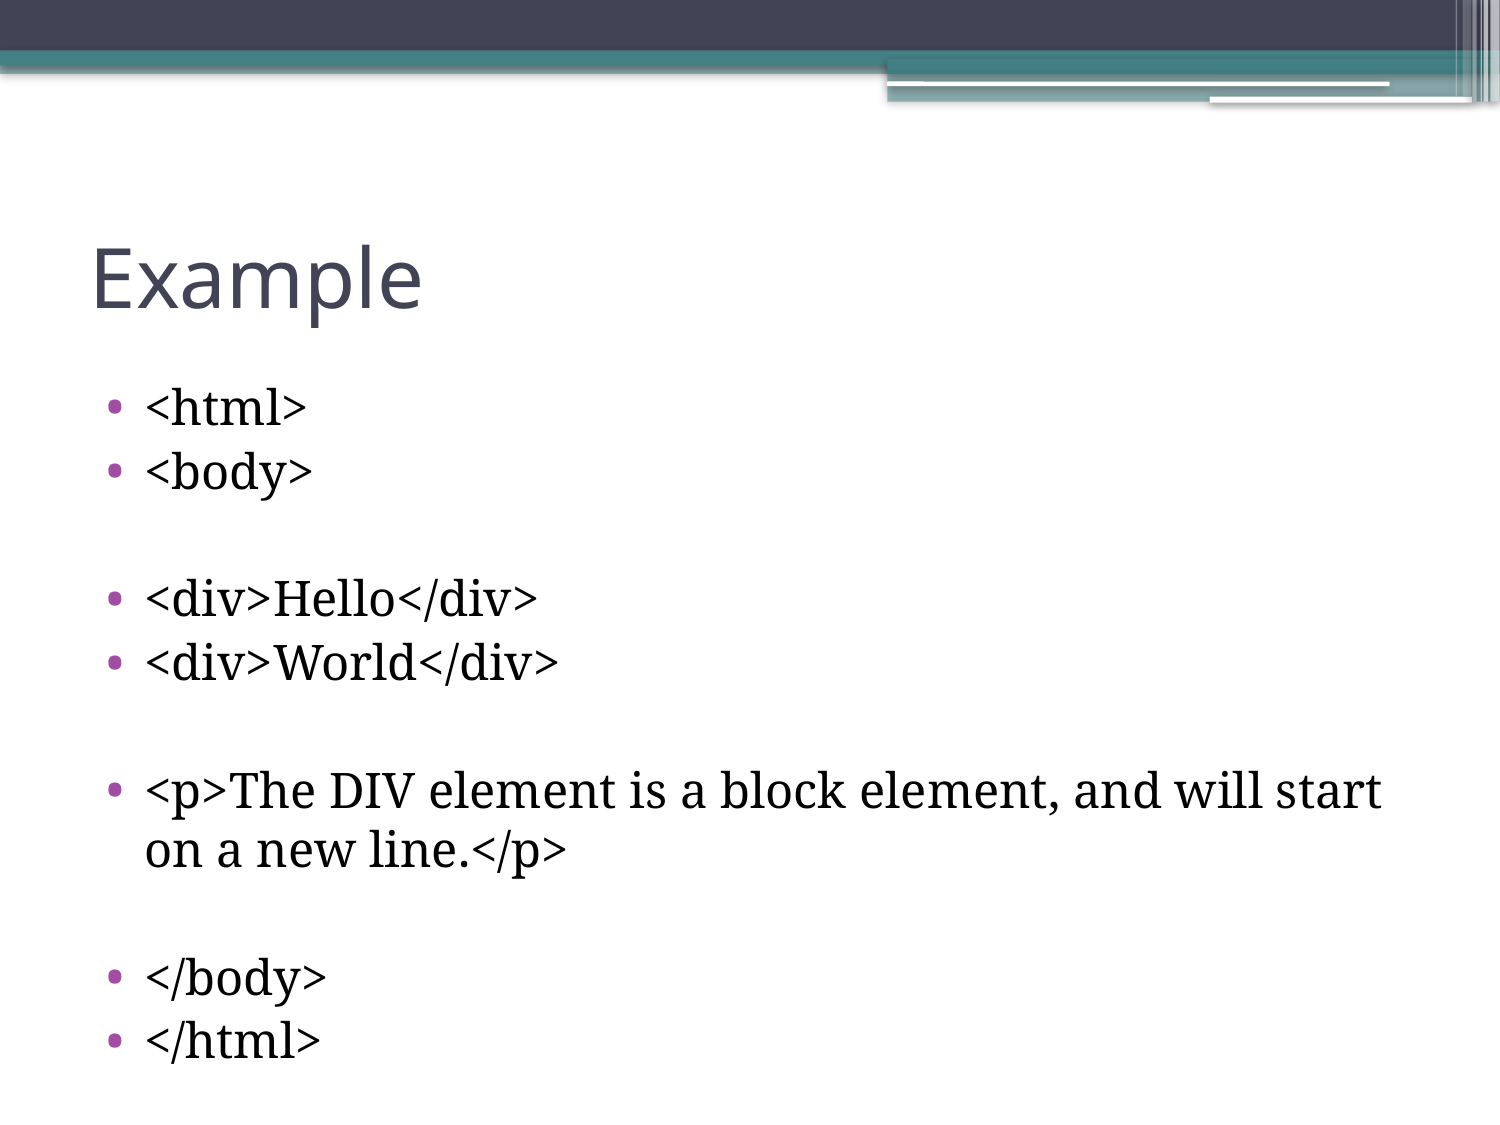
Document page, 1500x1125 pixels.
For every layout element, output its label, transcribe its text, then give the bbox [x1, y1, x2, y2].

title Example [75, 187, 1425, 363]
list <html> <body> <div>Hello</div> <div>World</div> <p>The DIV element is a block element, and will start on a new line.</p> </body> </html> [75, 368, 1425, 1079]
